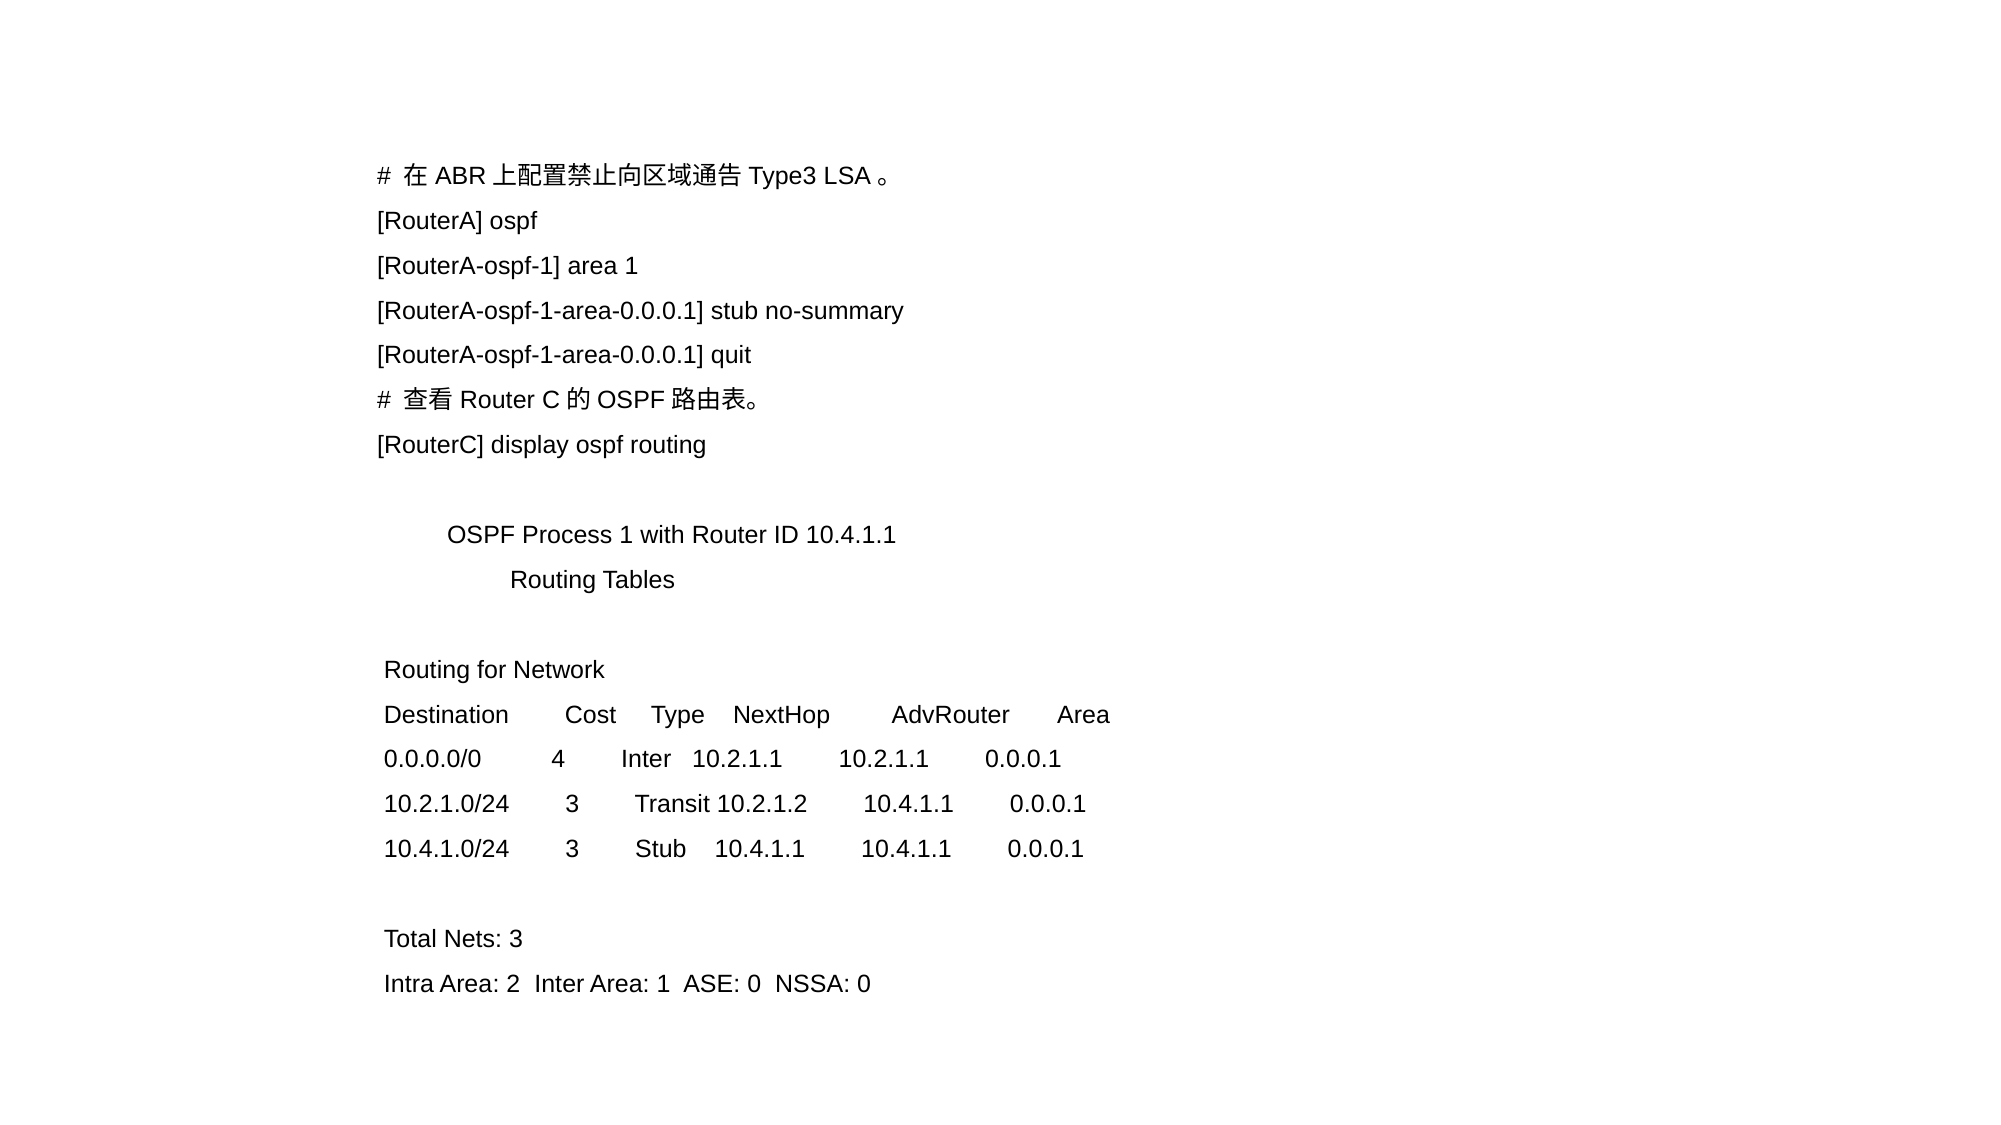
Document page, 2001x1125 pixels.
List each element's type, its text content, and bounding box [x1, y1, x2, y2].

text_box # 在ABR上配置禁止向区域通告Type3 LSA。 [RouterA] ospf [RouterA-ospf-1] area 1 [RouterA-ospf-1-area-0.0.0.1] stub no-summary [RouterA-ospf-1-area-0.0.0.1] quit # 查看Router C的OSPF路由表。 [RouterC] display ospf routing OSPF Process 1 with Router ID 10.4.1.1 Routing Tables Routing for Network Destination Cost Type NextHop AdvRouter Area 0.0.0.0/0 4 Inter 10.2.1.1 10.2.1.1 0.0.0.1 10.2.1.0/24 3 Transit 10.2.1.2 10.4.1.1 0.0.0.1 10.4.1.0/24 3 Stub 10.4.1.1 10.4.1.1 0.0.0.1 Total Nets: 3 Intra Area: 2 Inter Area: 1 ASE: 0 NSSA: 0 [362, 137, 1674, 1050]
